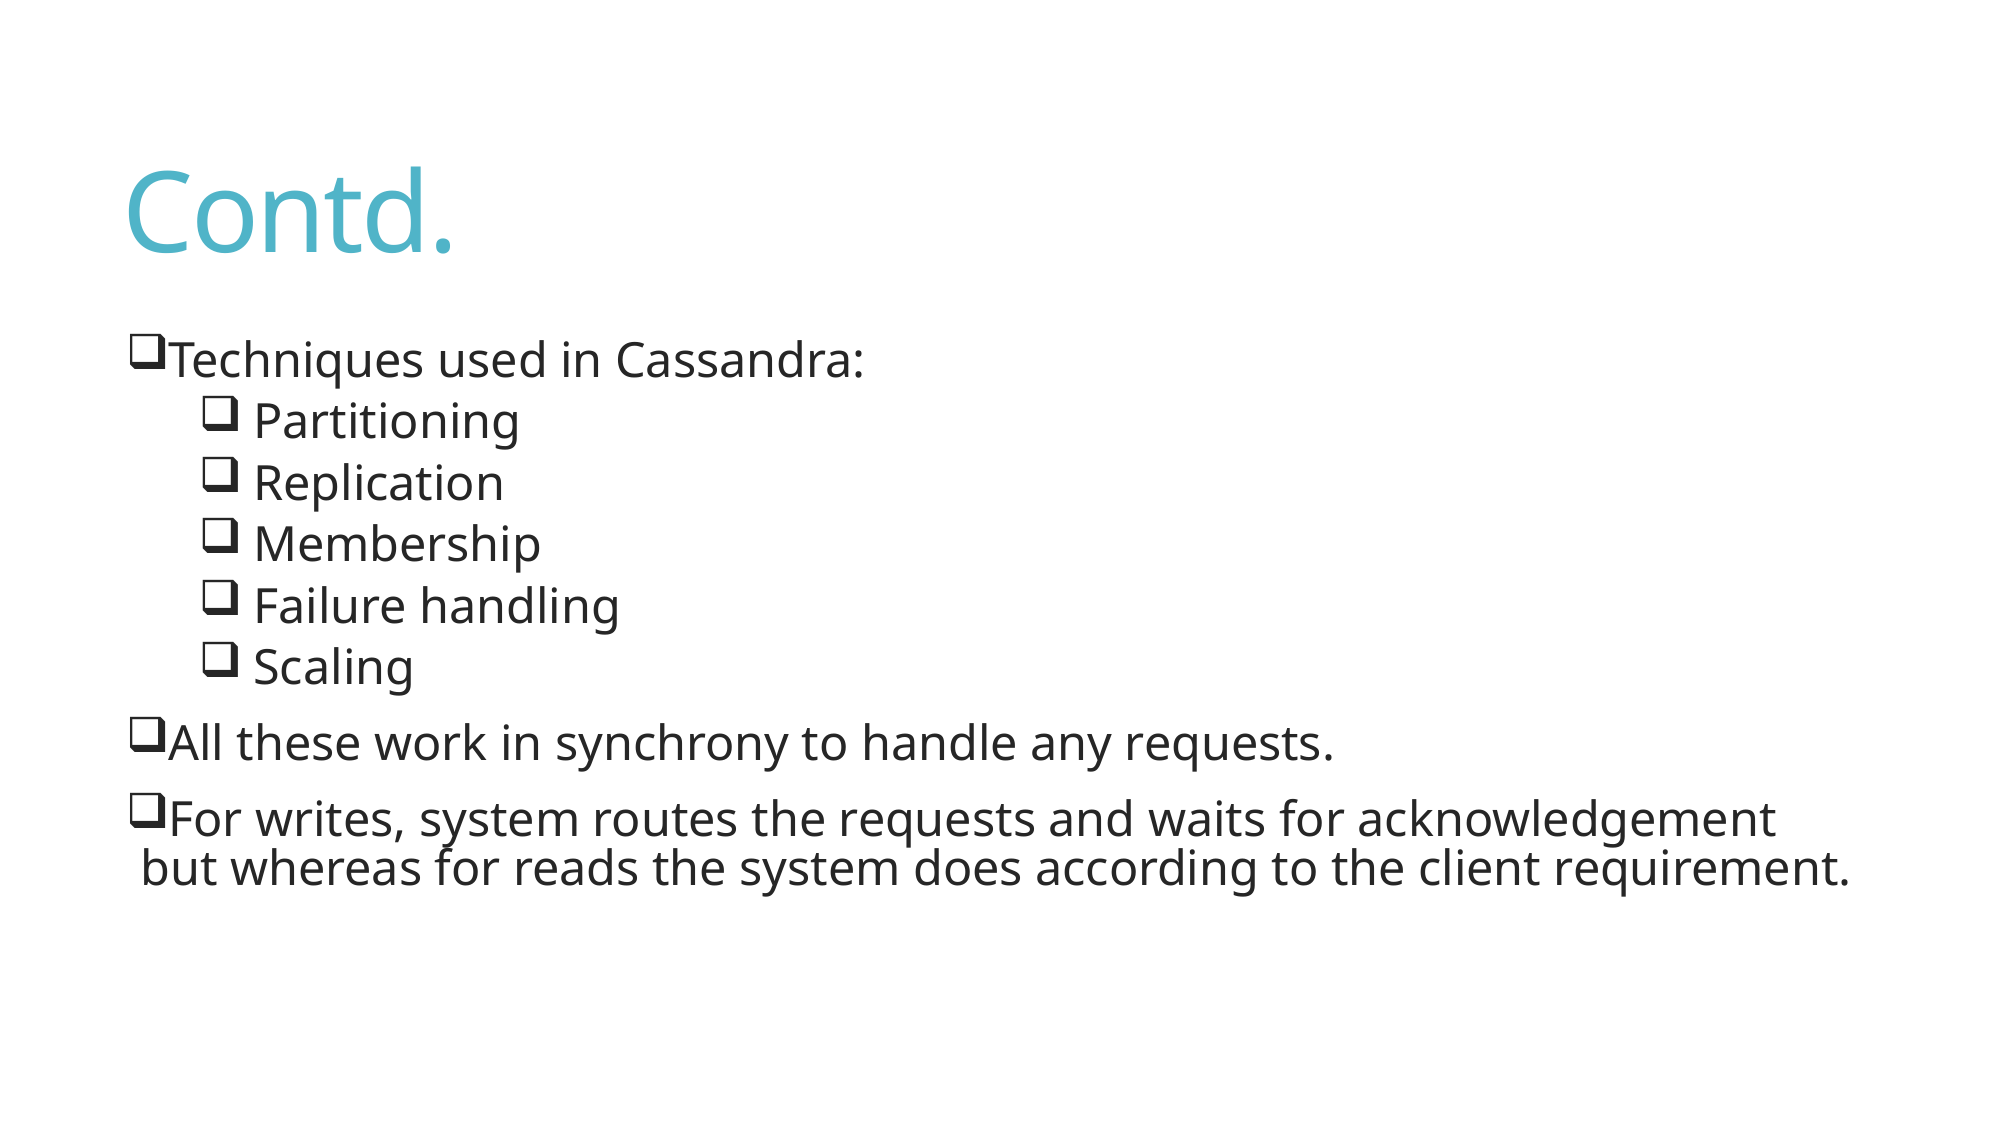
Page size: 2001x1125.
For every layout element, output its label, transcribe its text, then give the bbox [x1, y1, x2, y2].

list Techniques used in Cassandra: Partitioning Replication Membership Failure handling Scaling All these work in synchrony to handle any requests. For writes, system routes the requests and waits for acknowledgement but whereas for reads the system does according to the client requirement. [111, 329, 1876, 948]
title Contd. [107, 81, 1875, 354]
